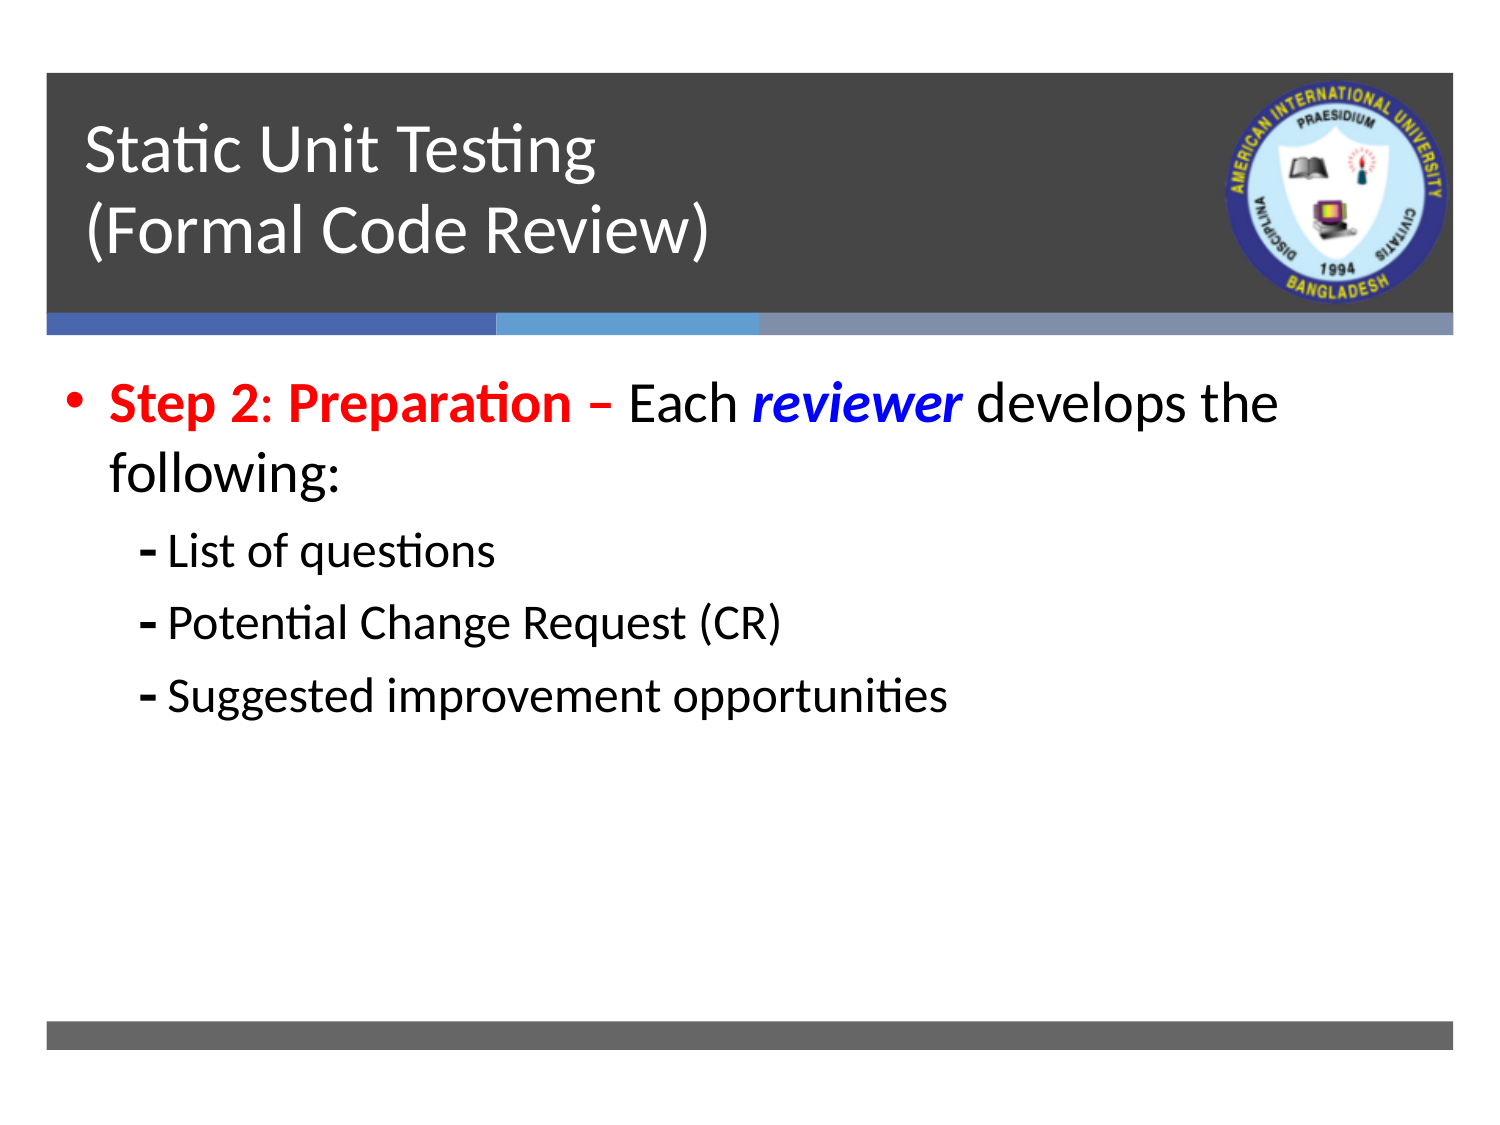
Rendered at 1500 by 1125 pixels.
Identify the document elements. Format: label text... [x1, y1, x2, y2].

title Static Unit Testing (Formal Code Review) [69, 97, 1351, 276]
text_box Step 2: Preparation – Each reviewer develops the following:  List of questions  Potential Change Request (CR)  Suggested improvement opportunities [49, 357, 1451, 812]
picture [1220, 75, 1454, 310]
